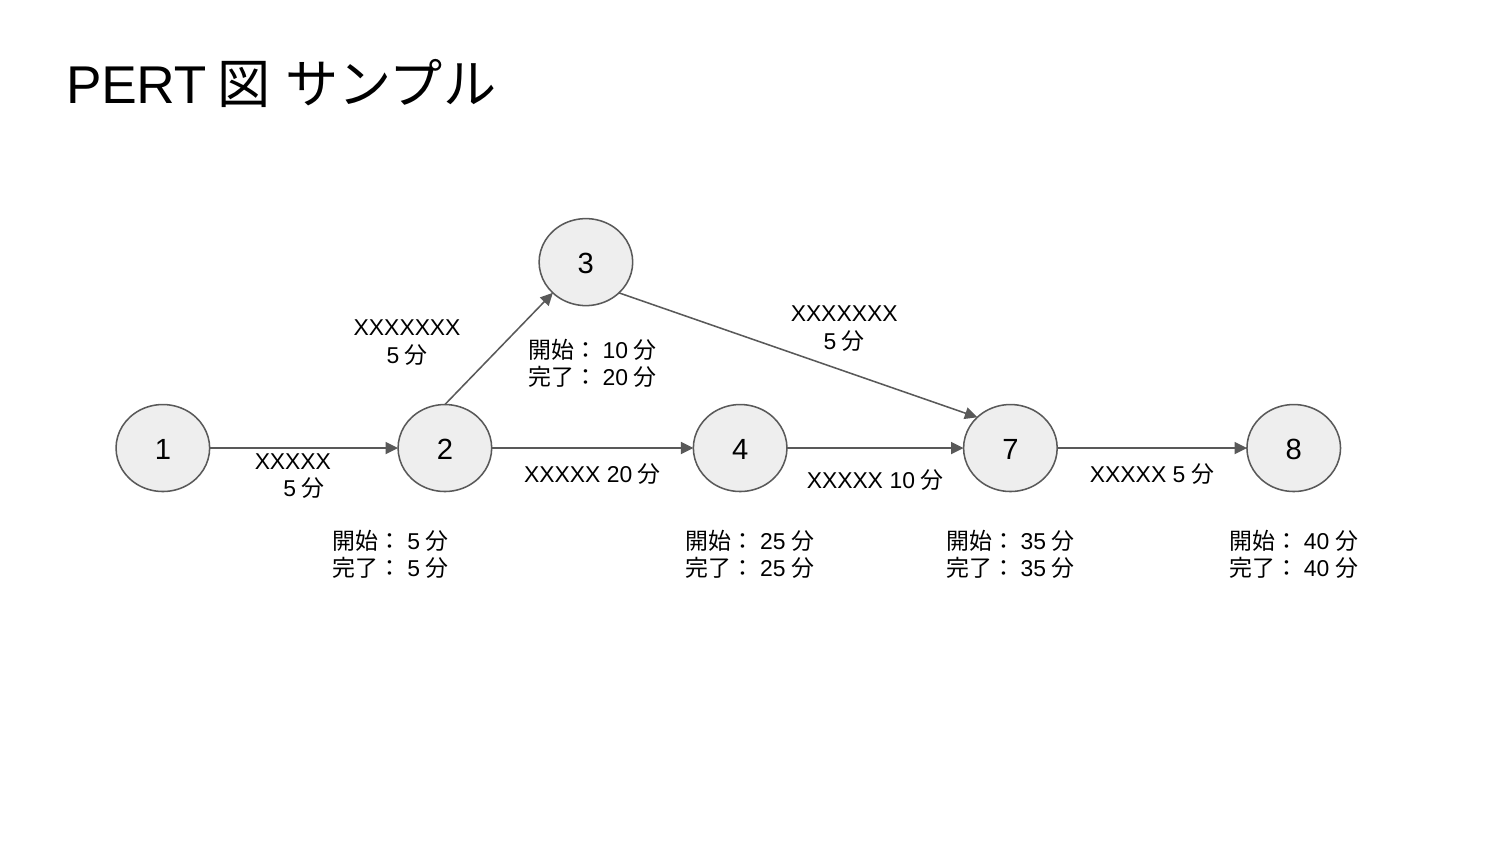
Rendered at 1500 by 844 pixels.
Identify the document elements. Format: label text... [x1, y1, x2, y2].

text_box 1 [116, 404, 210, 492]
text_box 2 [398, 404, 492, 492]
text_box XXXXX 5分 [219, 456, 389, 501]
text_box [618, 292, 978, 418]
text_box XXXXXXX 5分 [322, 313, 439, 368]
text_box 開始：25分 完了：25分 [649, 510, 851, 597]
text_box XXXXX 20分 [507, 456, 678, 501]
title PERT図 サンプル [51, 35, 1449, 130]
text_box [444, 292, 554, 405]
text_box 開始：10分 完了：20分 [558, 319, 613, 406]
text_box 4 [693, 426, 787, 492]
text_box 開始：35分 完了：35分 [909, 510, 1112, 597]
text_box 8 [1247, 404, 1341, 492]
text_box 開始：40分 完了：40分 [1192, 510, 1395, 597]
text_box 7 [963, 404, 1058, 492]
text_box 3 [539, 218, 633, 306]
text_box 開始：5分 完了：5分 [290, 510, 492, 597]
text_box XXXXX 5分 [1067, 456, 1237, 501]
text_box XXXXX 10分 [790, 456, 960, 507]
